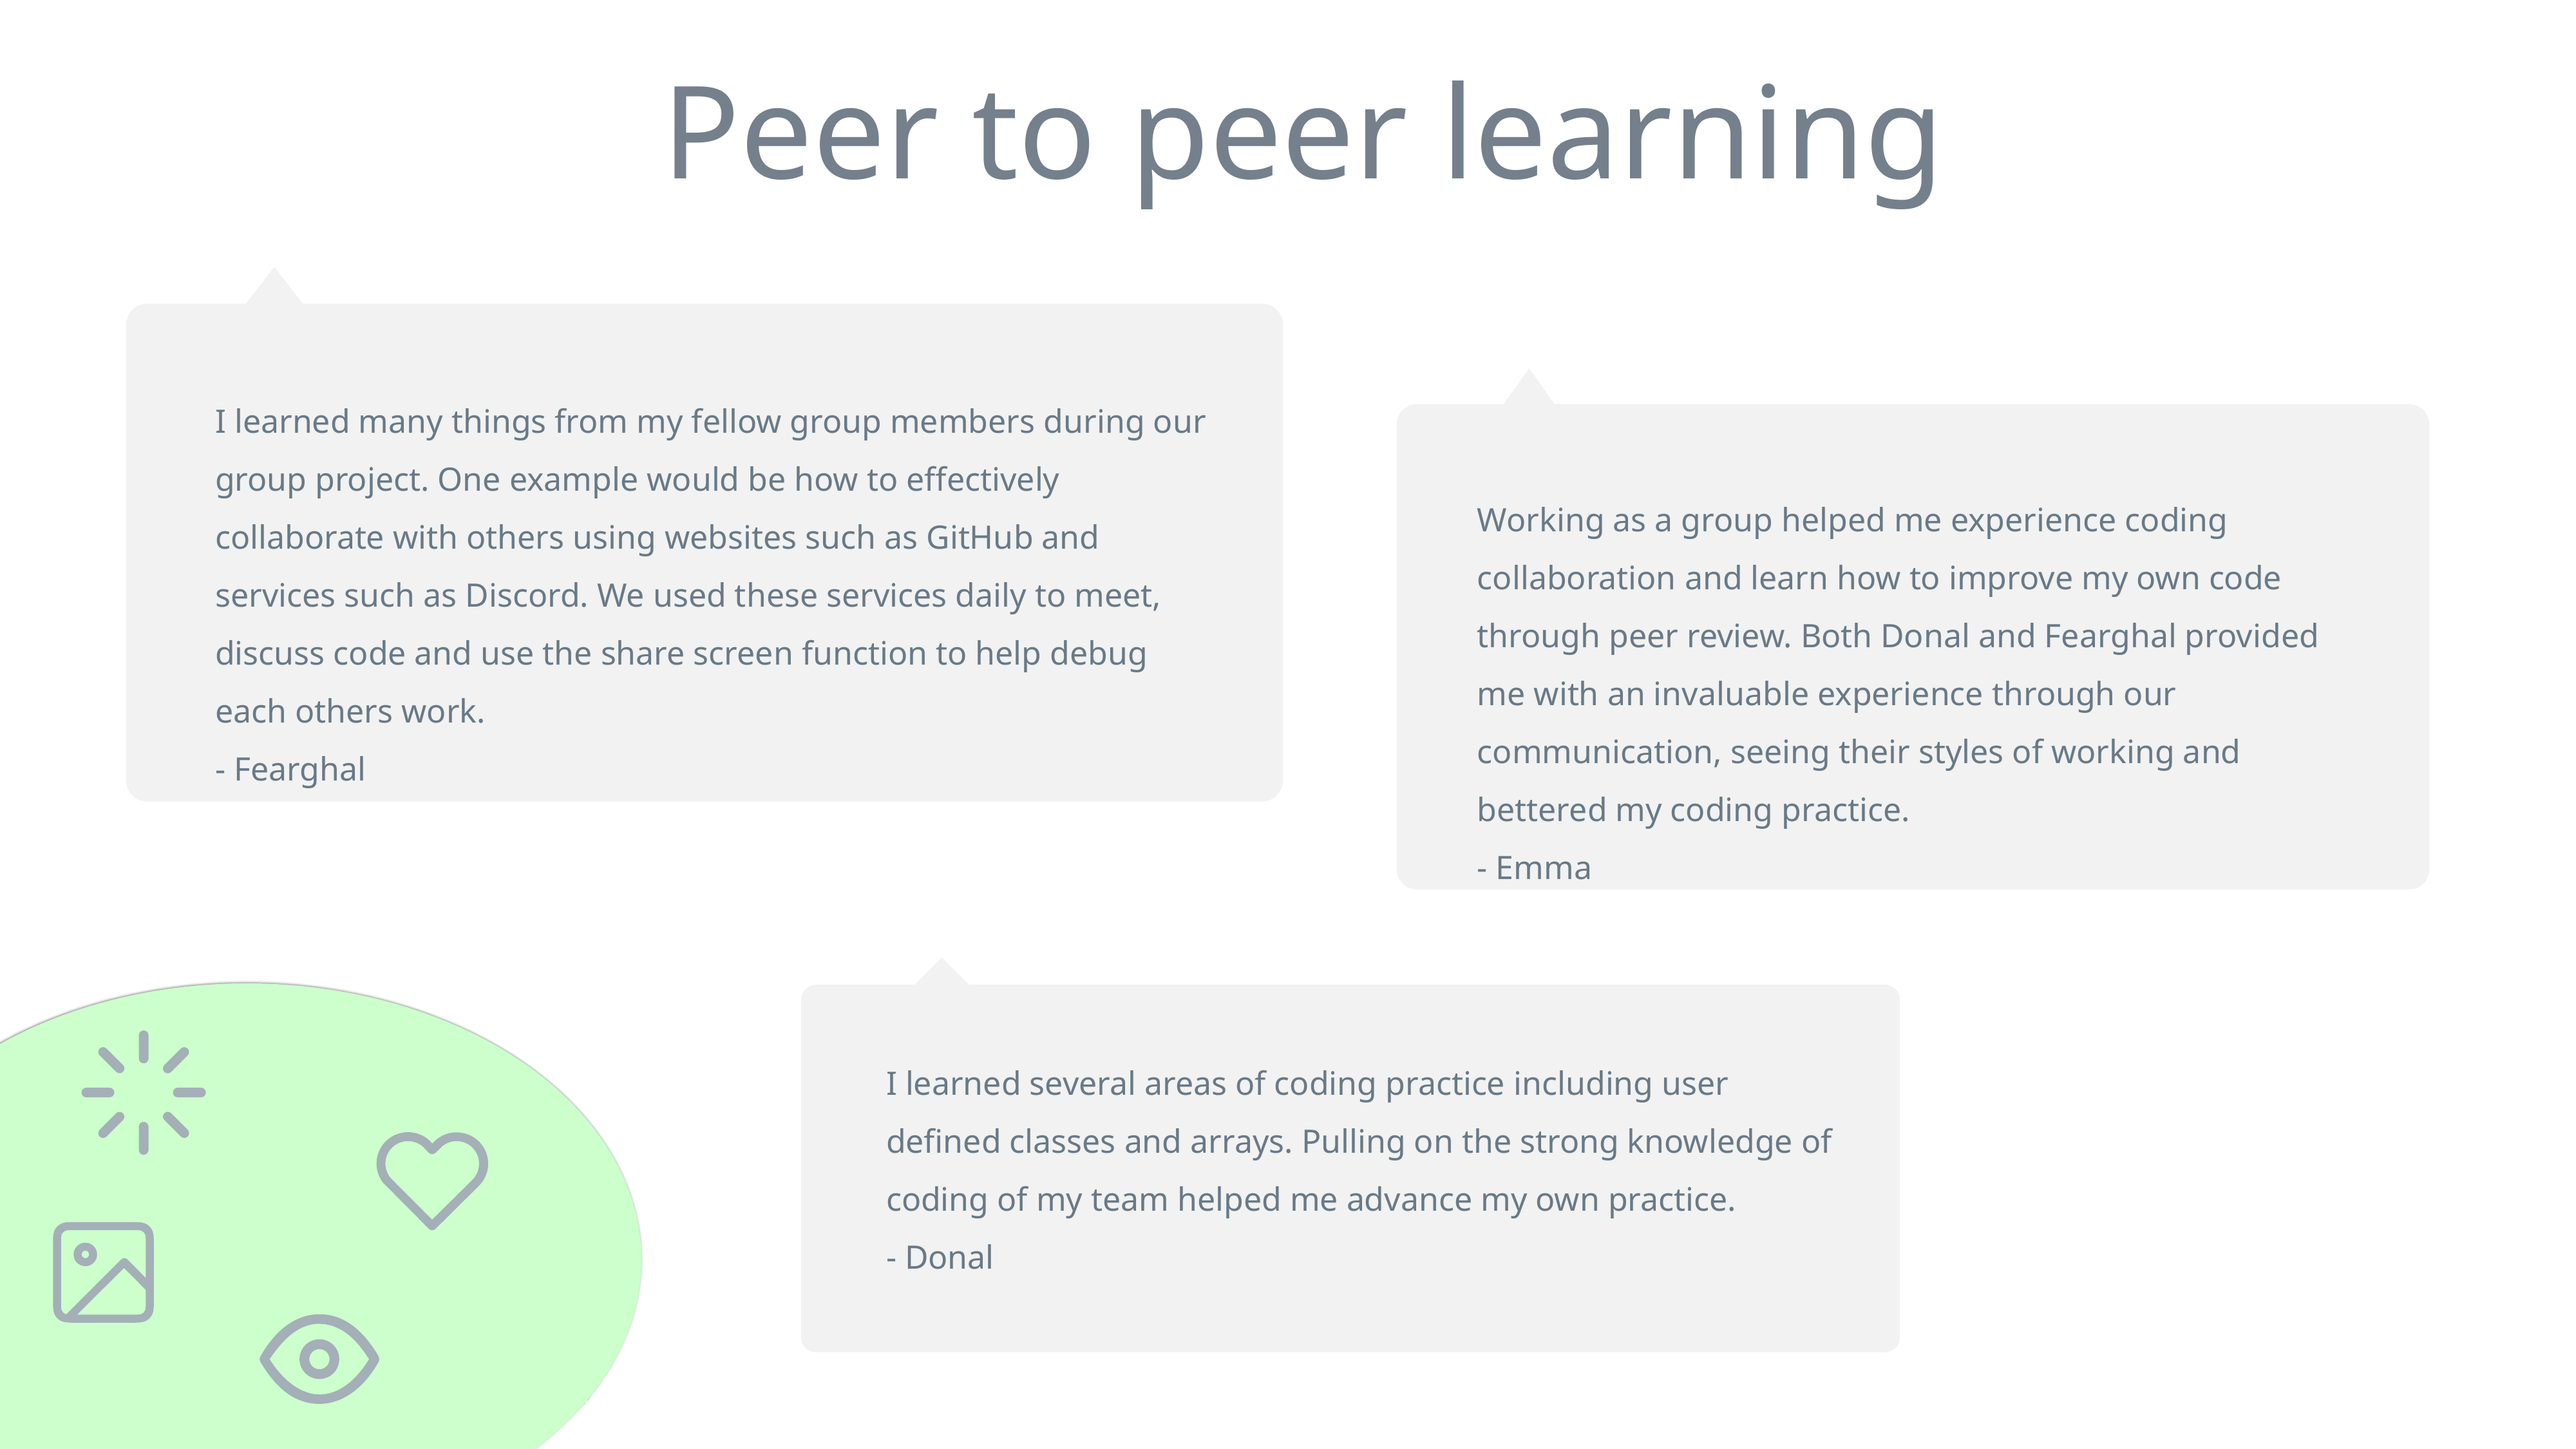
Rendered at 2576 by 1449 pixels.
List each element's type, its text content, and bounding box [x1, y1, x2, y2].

text_box [163, 1112, 189, 1138]
text_box [376, 1132, 489, 1231]
text_box [53, 1222, 154, 1323]
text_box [1396, 368, 2430, 890]
text_box [138, 1030, 149, 1064]
text_box [98, 1046, 125, 1074]
text_box [138, 1122, 149, 1155]
text_box Peer to peer learning [63, 46, 2543, 350]
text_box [800, 957, 1900, 1352]
text_box [173, 1087, 206, 1097]
text_box [163, 1047, 189, 1074]
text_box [126, 267, 1283, 802]
text_box [98, 1112, 125, 1139]
text_box [81, 1087, 115, 1097]
text_box [260, 1314, 379, 1404]
text_box [0, 983, 641, 1449]
